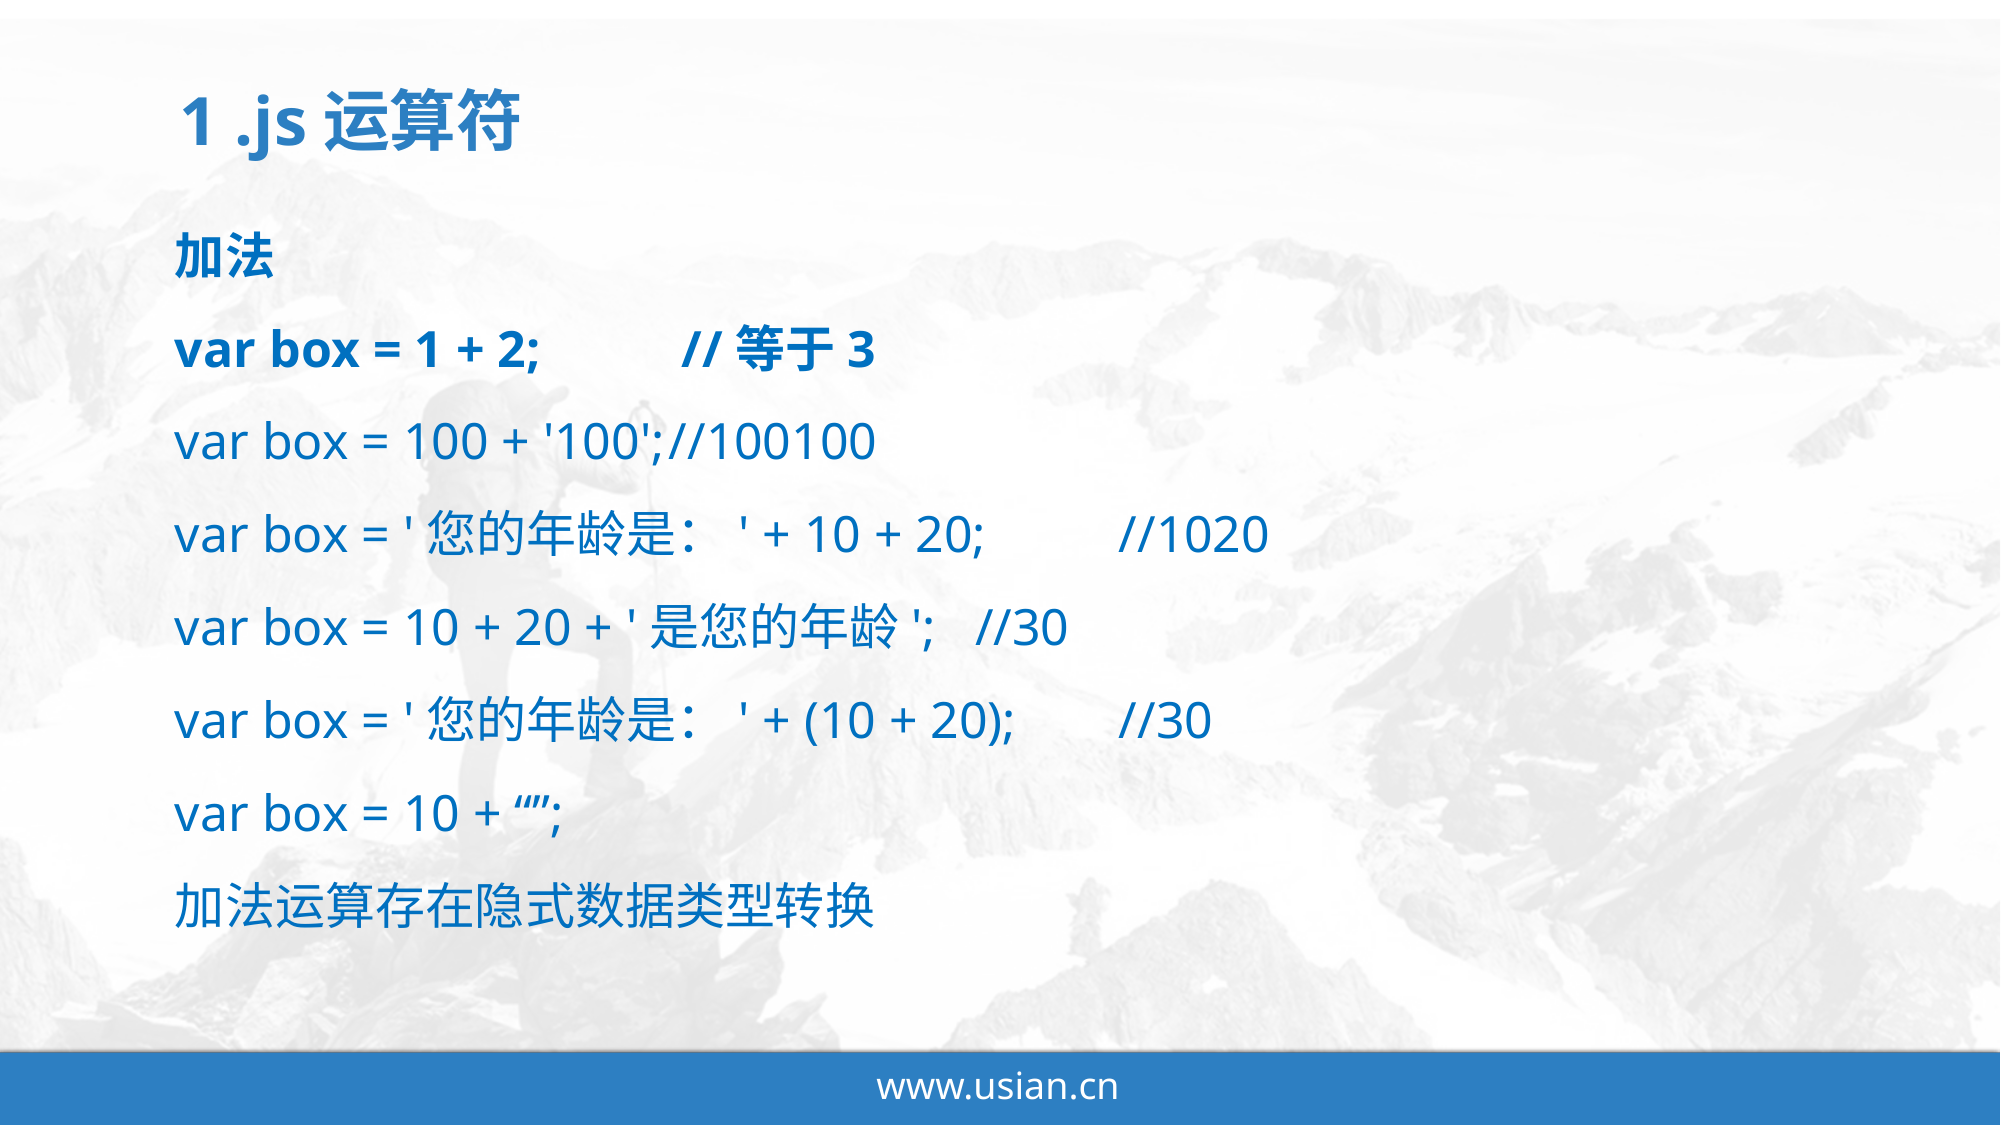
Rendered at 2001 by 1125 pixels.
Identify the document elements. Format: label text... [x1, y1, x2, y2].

list 加法 var box = 1 + 2; //等于3 var box = 100 + '100'; //100100 var box = '您的年龄是：' + 10 + 20; //1020 var box = 10 + 20 + '是您的年龄'; //30 var box = '您的年龄是：' + (10 + 20); //30 var box = 10 + “”; 加法运算存在隐式数据类型转换 [160, 204, 1883, 1047]
title 1 .js运算符 [138, 59, 1202, 168]
picture [0, 0, 2001, 1125]
